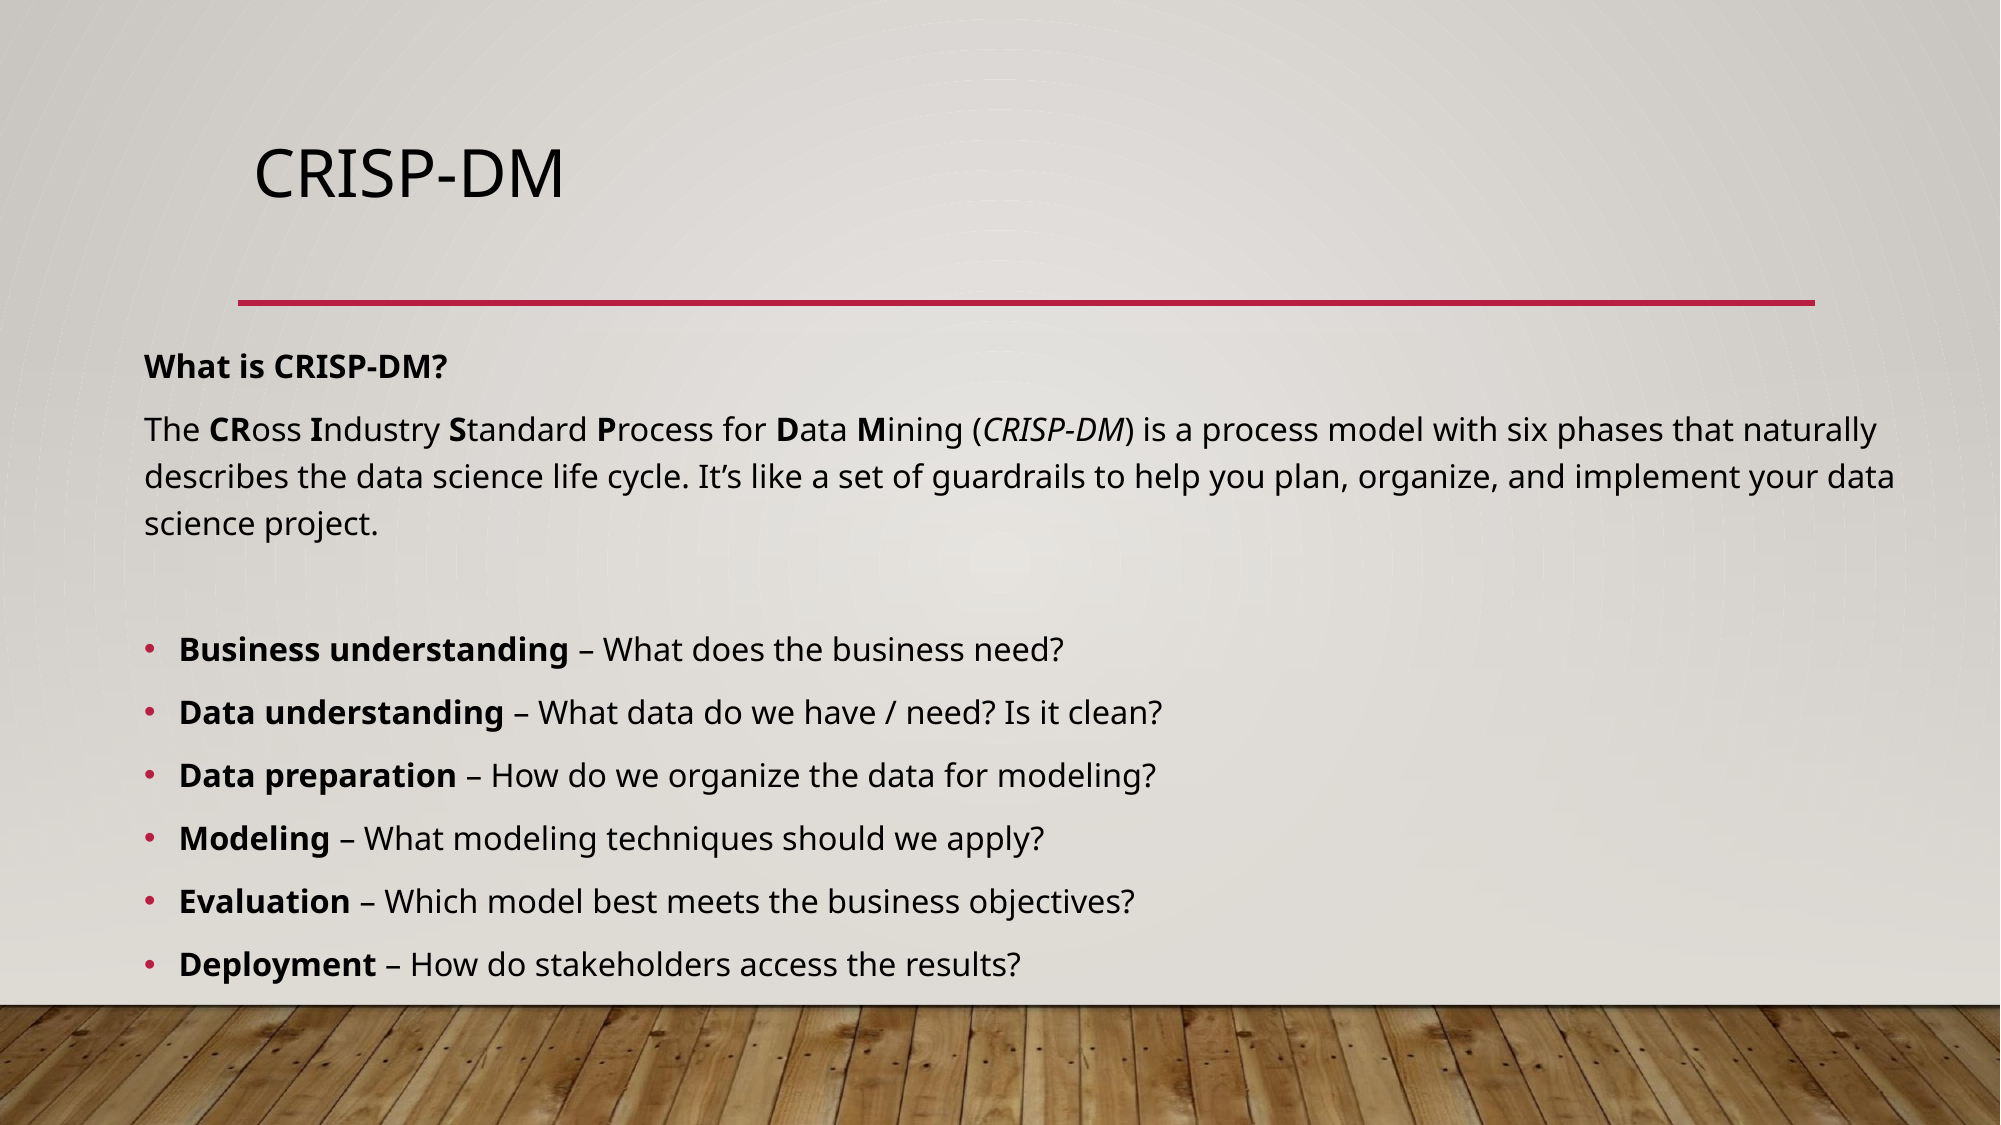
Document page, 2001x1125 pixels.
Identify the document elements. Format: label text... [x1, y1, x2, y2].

picture [0, 1005, 2000, 1125]
list What is CRISP-DM? The CRoss Industry Standard Process for Data Mining (CRISP-DM) is a process model with six phases that naturally describes the data science life cycle. It’s like a set of guardrails to help you plan, organize, and implement your data science project. Business understanding – What does the business need? Data understanding – What data do we have / need? Is it clean? Data preparation – How do we organize the data for modeling? Modeling – What modeling techniques should we apply? Evaluation – Which model best meets the business objectives? Deployment – How do stakeholders access the results? [129, 330, 2000, 993]
title CRISP-DM [238, 131, 1814, 305]
